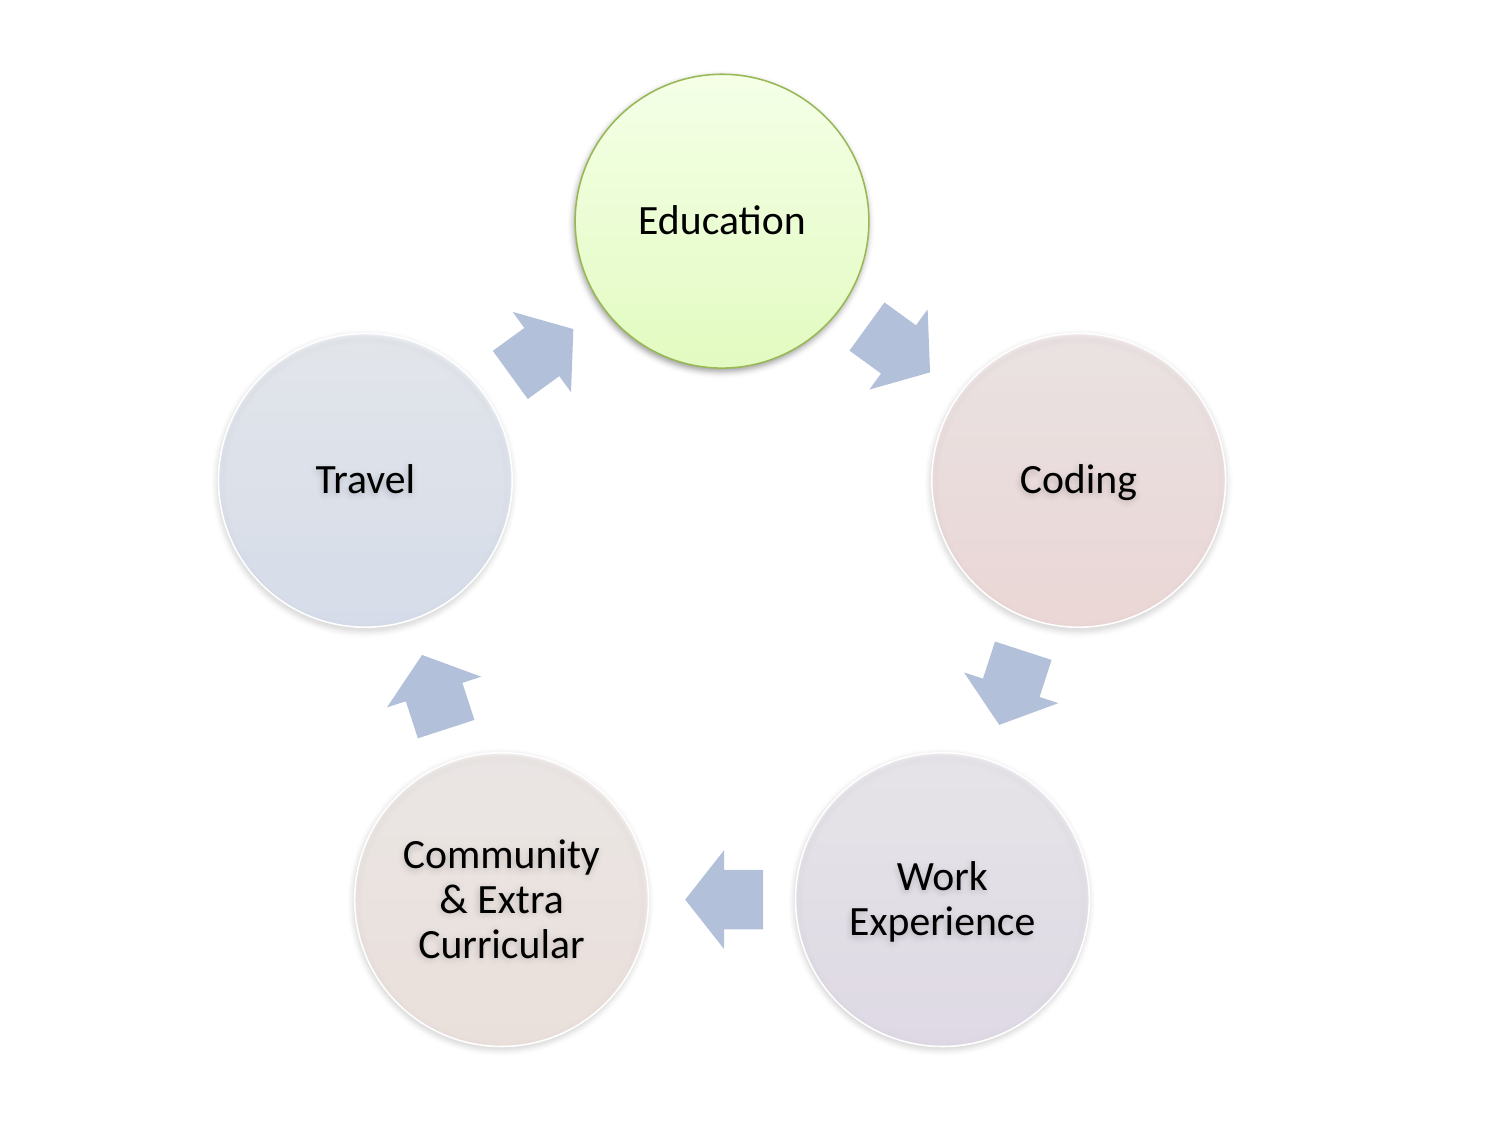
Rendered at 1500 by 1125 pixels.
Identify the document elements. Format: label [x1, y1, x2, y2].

text_box [69, 73, 1375, 1047]
